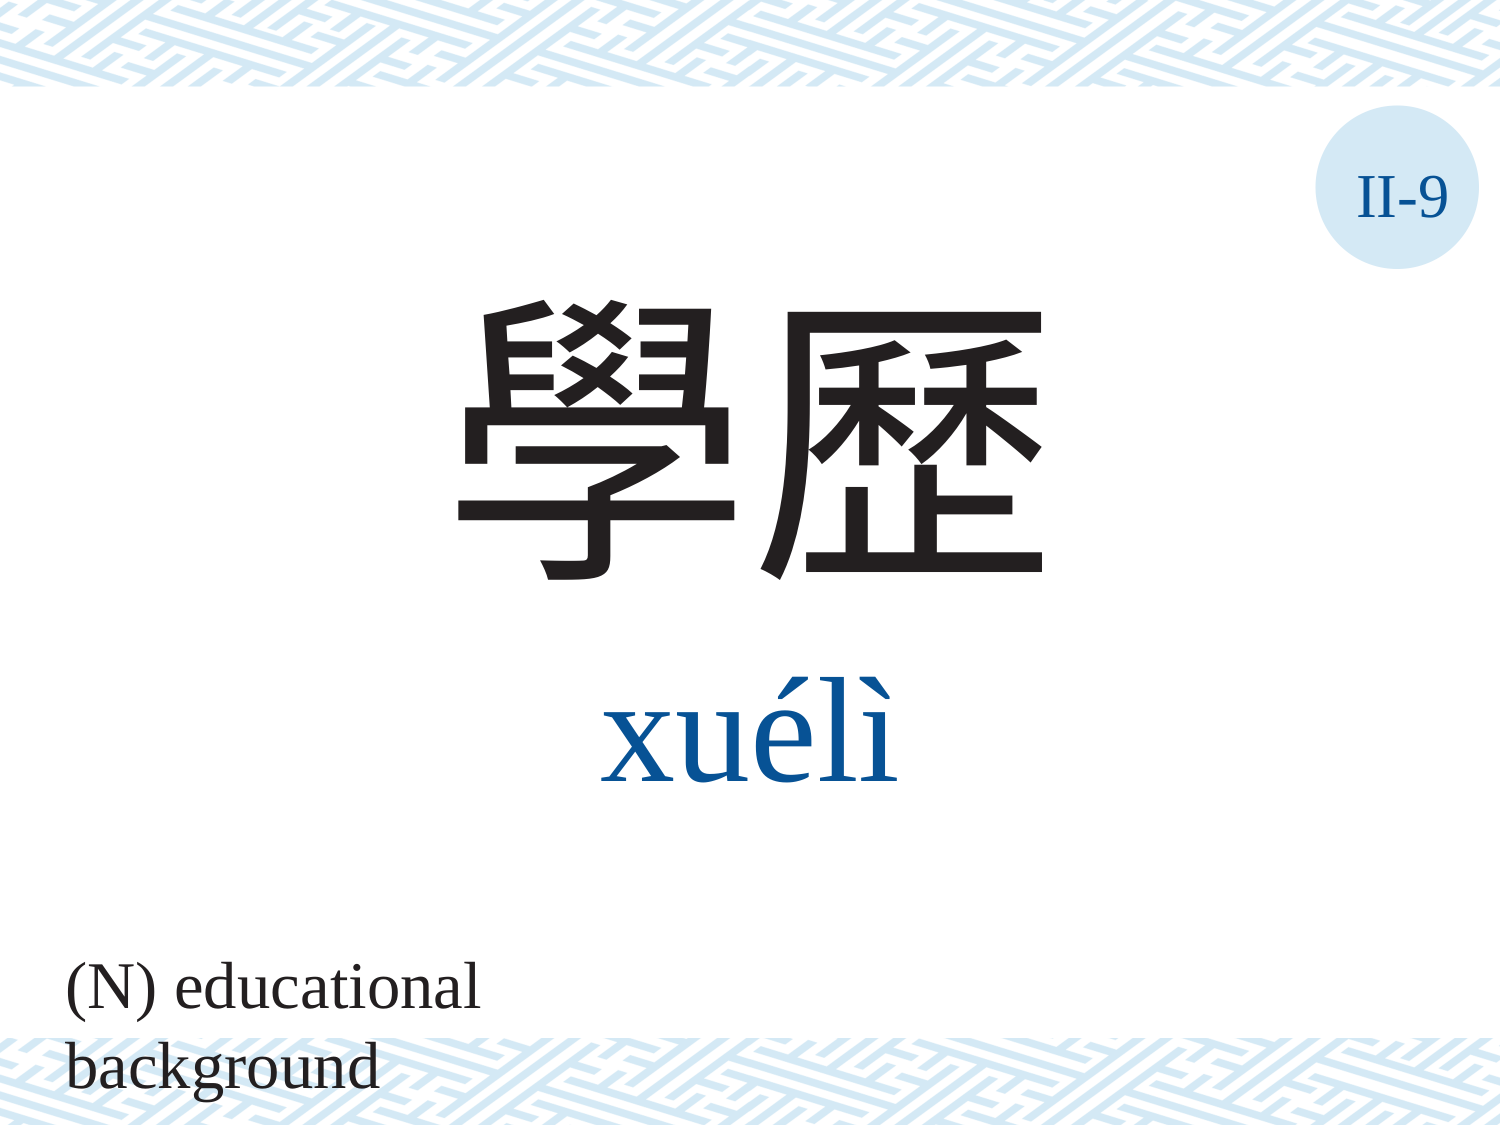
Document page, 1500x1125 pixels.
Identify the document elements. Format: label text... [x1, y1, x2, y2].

picture [0, 0, 1500, 1125]
text_box (N) educational background [62, 942, 816, 1103]
text_box II-9 學歷 xuélì [439, 154, 1451, 812]
